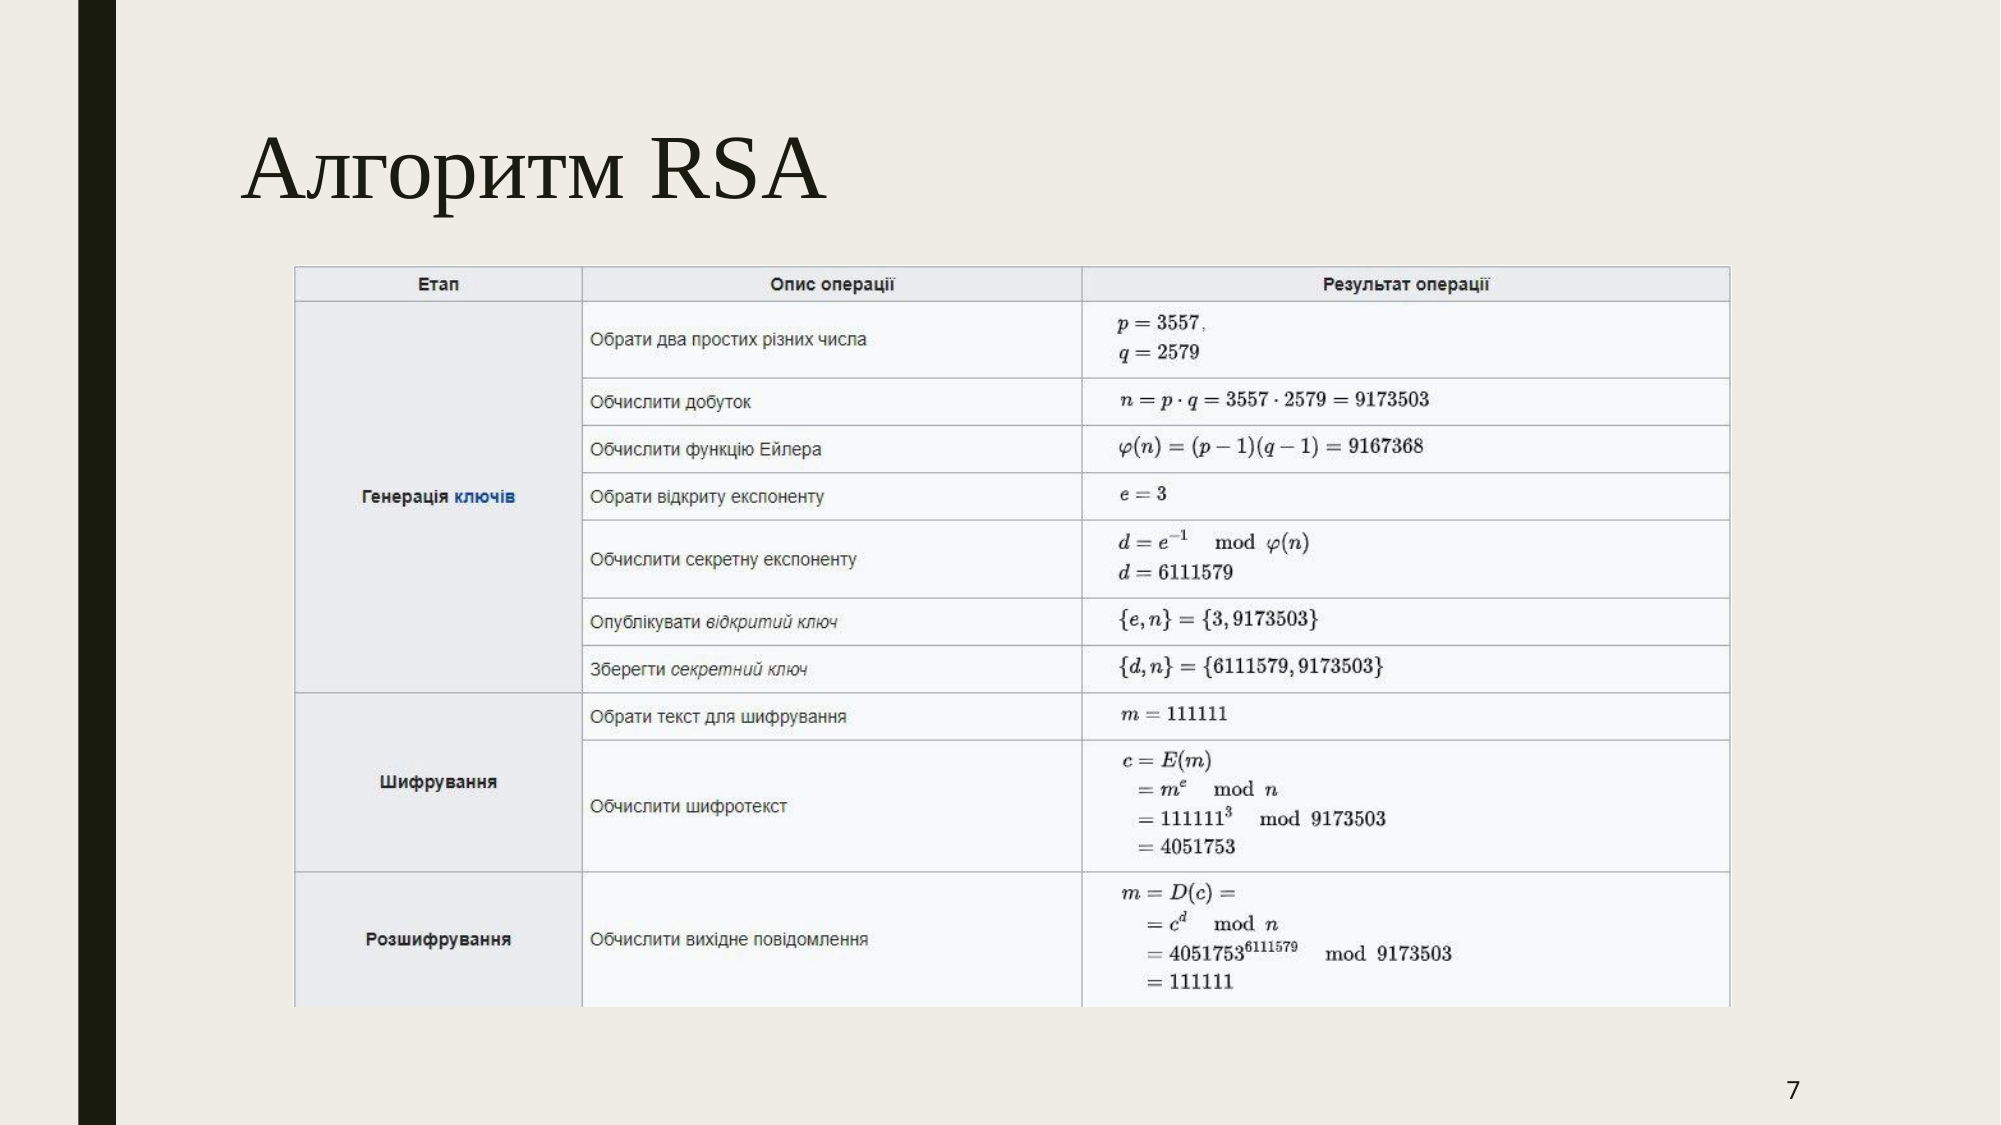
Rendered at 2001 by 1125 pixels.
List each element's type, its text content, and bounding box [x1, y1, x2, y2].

title Алгоритм RSA [225, 112, 1800, 357]
slide_number 7 [1553, 1058, 1816, 1125]
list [292, 265, 1732, 1007]
